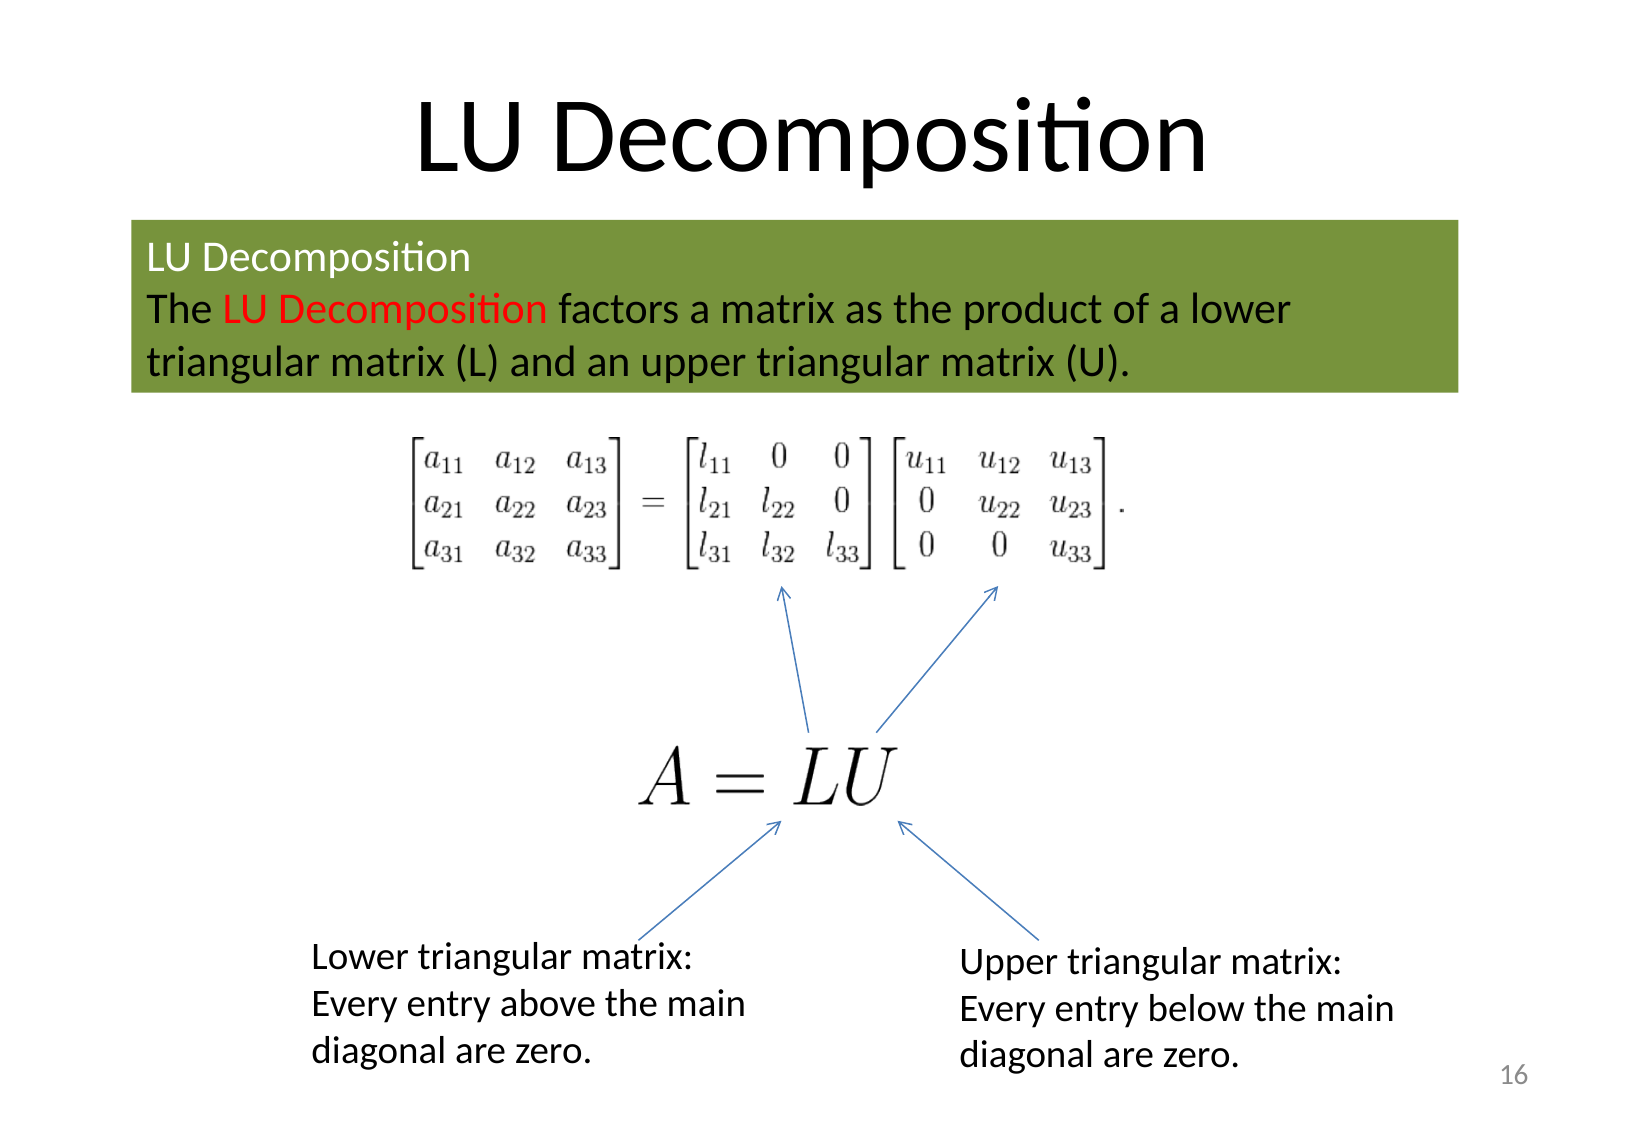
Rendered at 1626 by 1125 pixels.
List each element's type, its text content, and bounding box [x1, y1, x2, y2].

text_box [781, 585, 809, 733]
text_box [875, 585, 999, 733]
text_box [897, 820, 1039, 941]
picture [412, 437, 1124, 572]
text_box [638, 820, 782, 941]
slide_number 16 [1164, 1042, 1544, 1103]
title LU Decomposition [81, 34, 1544, 222]
picture [638, 745, 898, 807]
text_box LU Decomposition The LU Decomposition factors a matrix as the product of a lower triangular matrix (L) and an upper triangular matrix (U). [131, 219, 1459, 393]
text_box Lower triangular matrix: Every entry above the main diagonal are zero. [296, 923, 770, 1079]
text_box Upper triangular matrix: Every entry below the main diagonal are zero. [944, 927, 1419, 1084]
